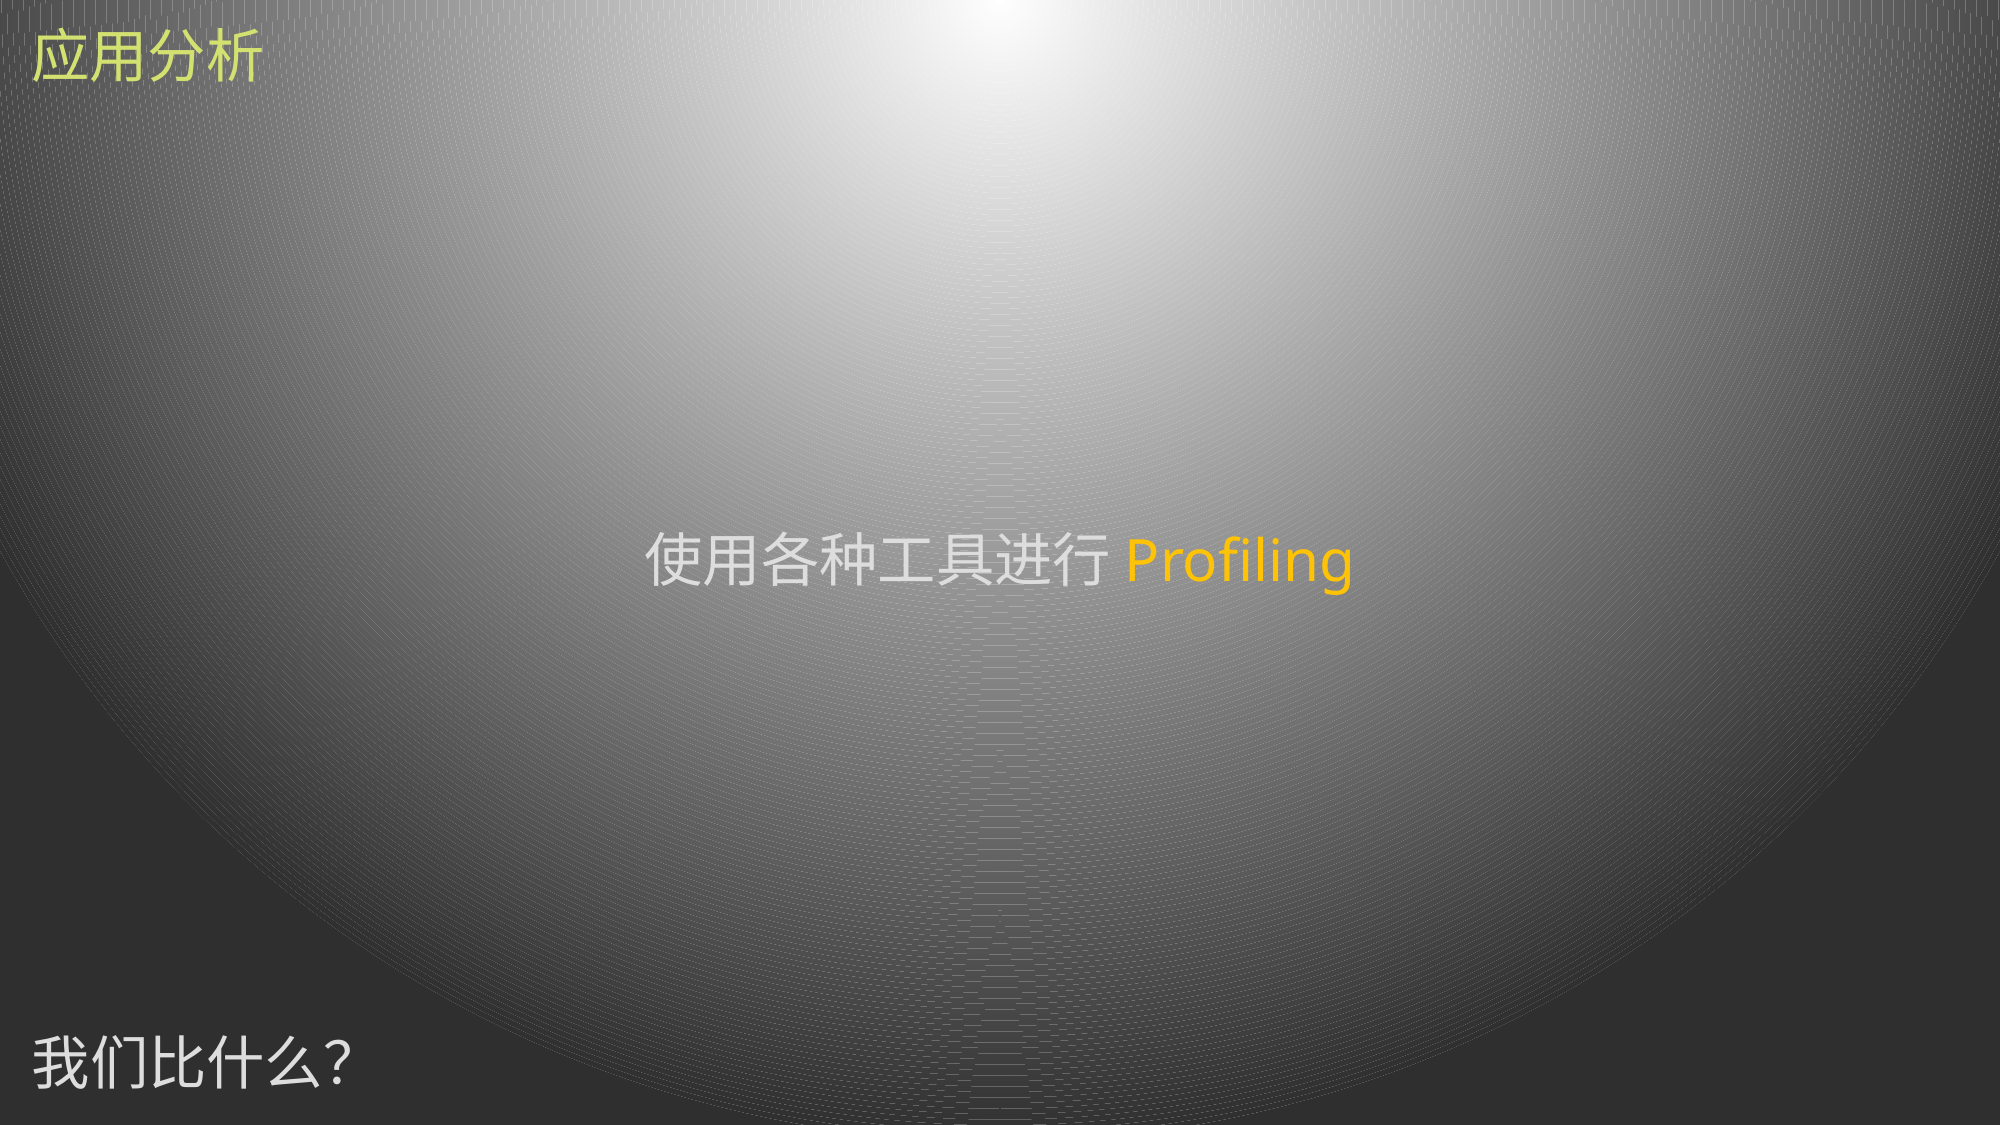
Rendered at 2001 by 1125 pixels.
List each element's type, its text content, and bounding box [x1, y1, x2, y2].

subtitle 使用各种工具进行Profiling [249, 256, 1750, 869]
text_box 应用分析 [0, 0, 296, 118]
text_box 我们比什么？ [0, 1006, 414, 1125]
